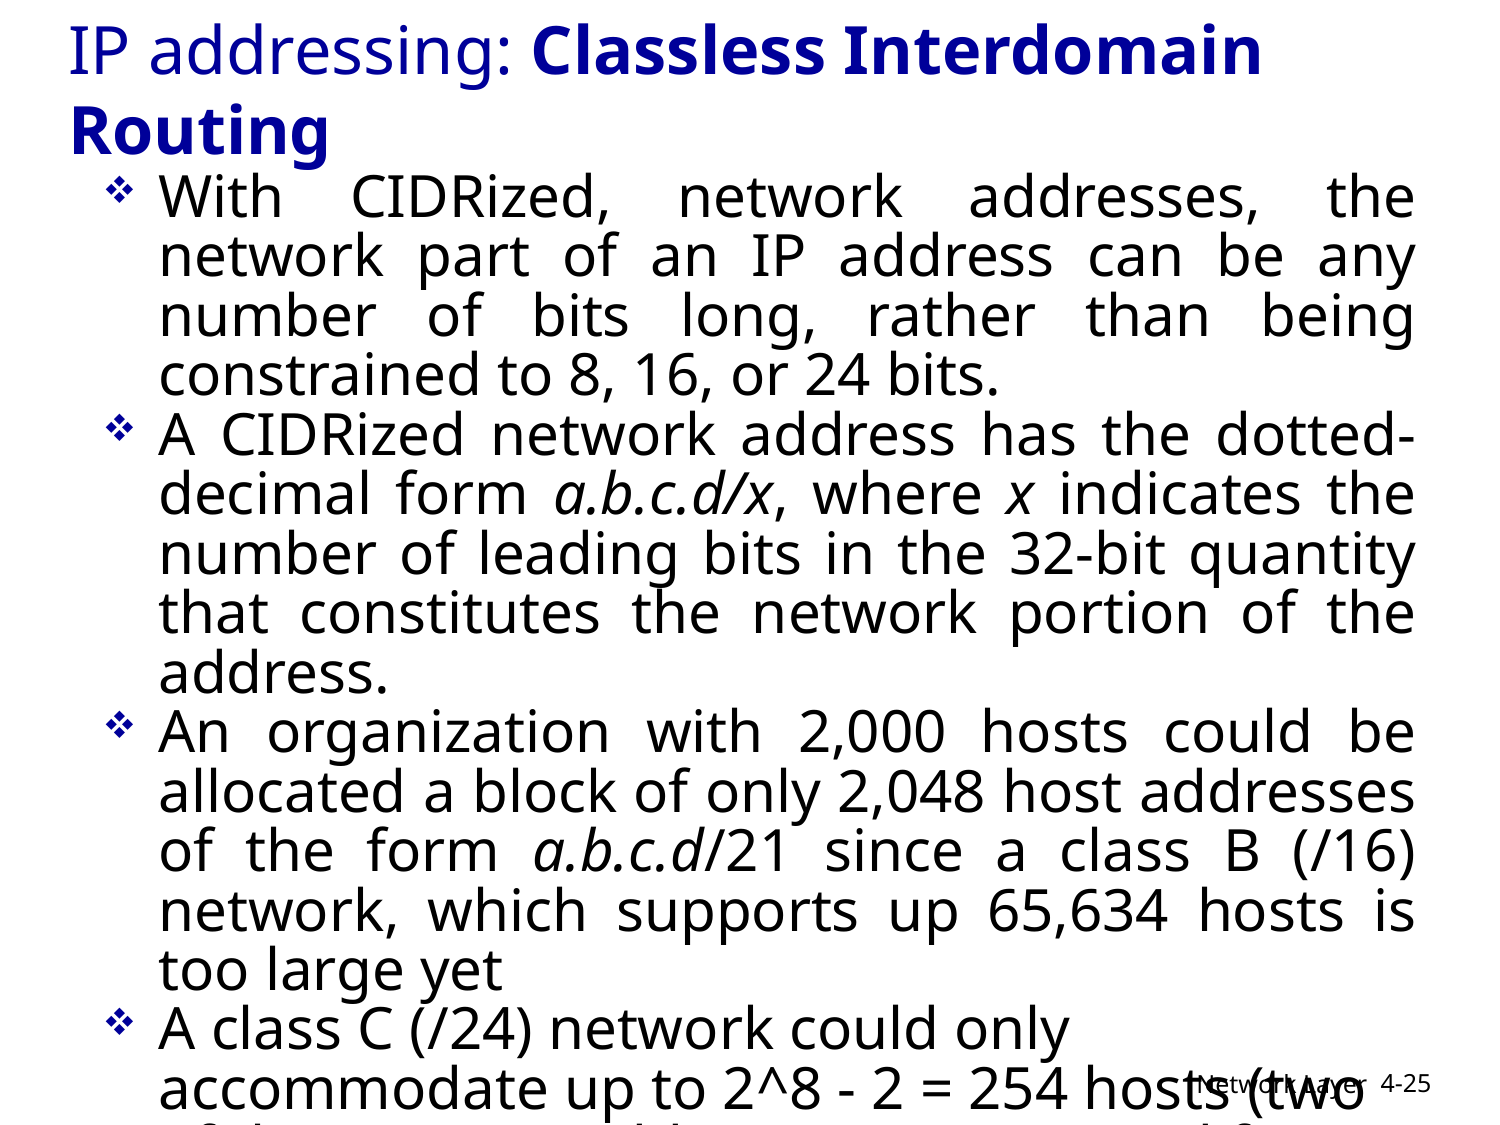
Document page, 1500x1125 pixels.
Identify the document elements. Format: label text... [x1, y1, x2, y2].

footer Network Layer [907, 1060, 1383, 1109]
title IP addressing: Classless Interdomain Routing [53, 36, 1468, 141]
list With CIDRized, network addresses, the network part of an IP address can be any number of bits long, rather than being constrained to 8, 16, or 24 bits. A CIDRized network address has the dotted-decimal form a.b.c.d/x, where x indicates the number of leading bits in the 32-bit quantity that constitutes the network portion of the address. An organization with 2,000 hosts could be allocated a block of only 2,048 host addresses of the form a.b.c.d/21 since a class B (/16) network, which supports up 65,634 hosts is too large yet A class C (/24) network could only accommodate up to 2^8 - 2 = 254 hosts (two of the 28 = 256 addresses are reserved for special use)--too small [87, 162, 1432, 1025]
slide_number 4- [1365, 1059, 1477, 1106]
